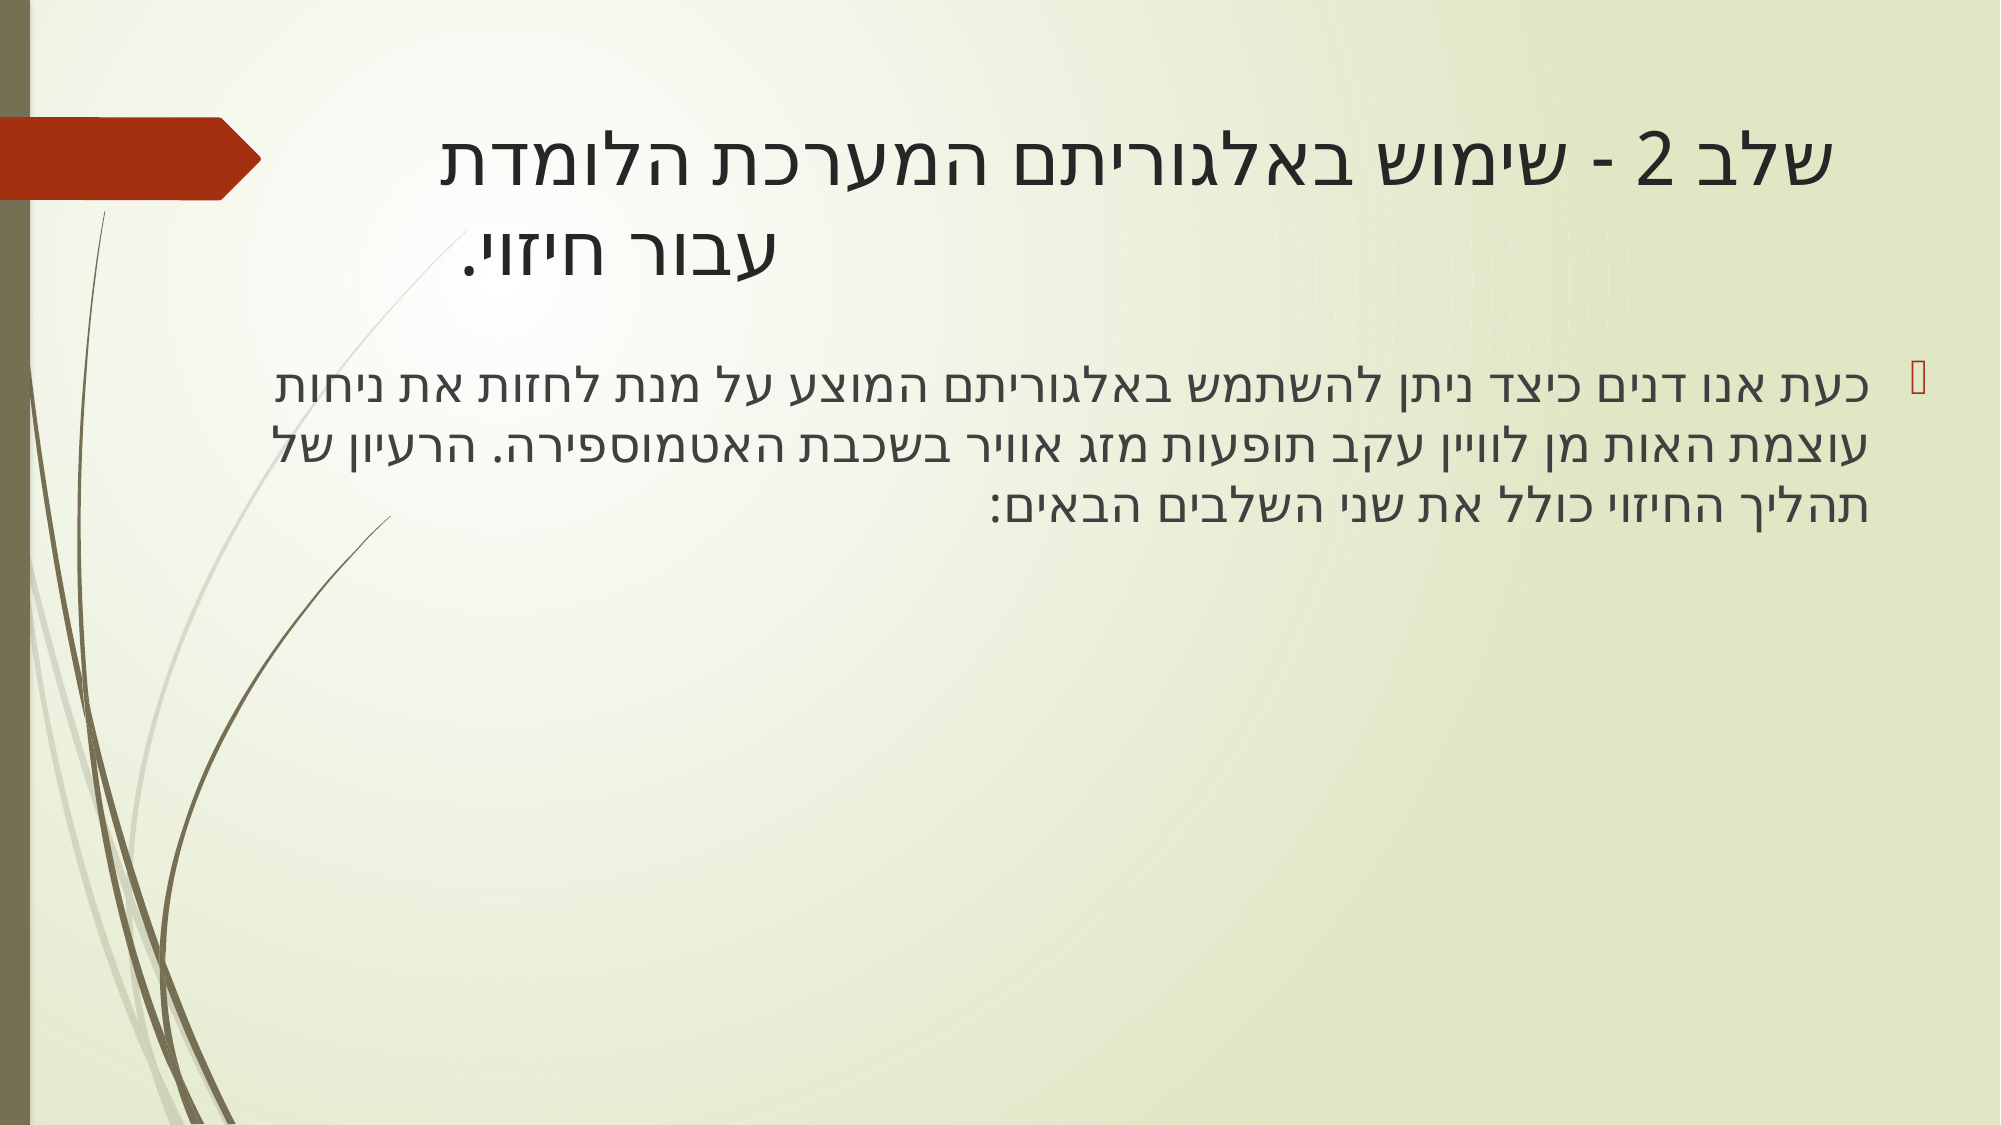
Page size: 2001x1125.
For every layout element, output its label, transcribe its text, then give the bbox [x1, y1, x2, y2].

title שלב 2 - שימוש באלגוריתם המערכת הלומדת עבור חיזוי. [425, 102, 1888, 313]
